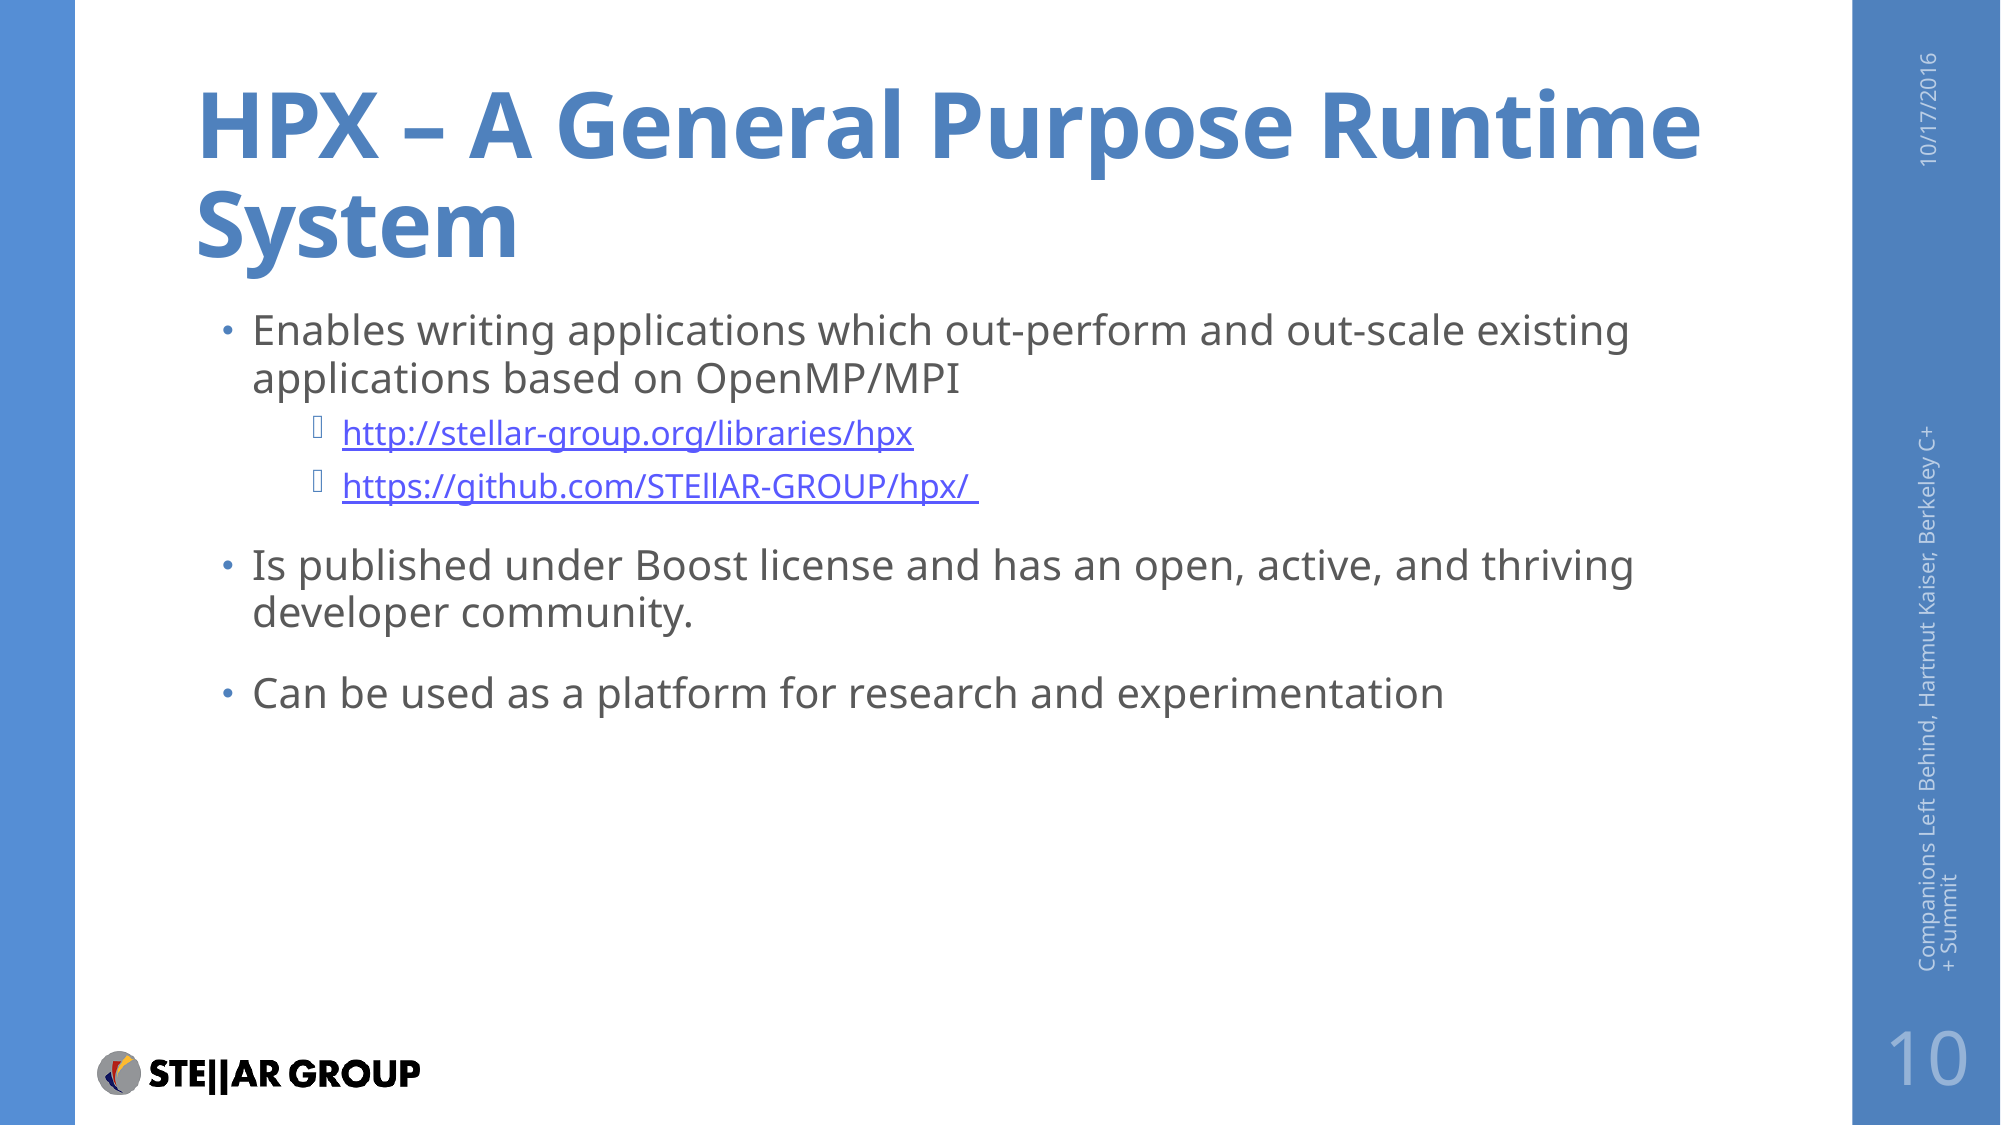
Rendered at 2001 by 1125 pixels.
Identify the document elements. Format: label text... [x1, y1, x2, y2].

list Enables writing applications which out-perform and out-scale existing applications based on OpenMP/MPI http://stellar-group.org/libraries/hpx https://github.com/STEllAR-GROUP/hpx/ Is published under Boost license and has an open, active, and thriving developer community. Can be used as a platform for research and experimentation [206, 299, 1670, 1014]
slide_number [1897, 37, 1958, 351]
slide_number 10 [1852, 1012, 2000, 1110]
picture [97, 1051, 420, 1095]
title HPX – A General Purpose Runtime System [180, 47, 1871, 285]
footer Companions Left Behind, Hartmut Kaiser, Berkeley C++ Summit [1897, 400, 1958, 988]
